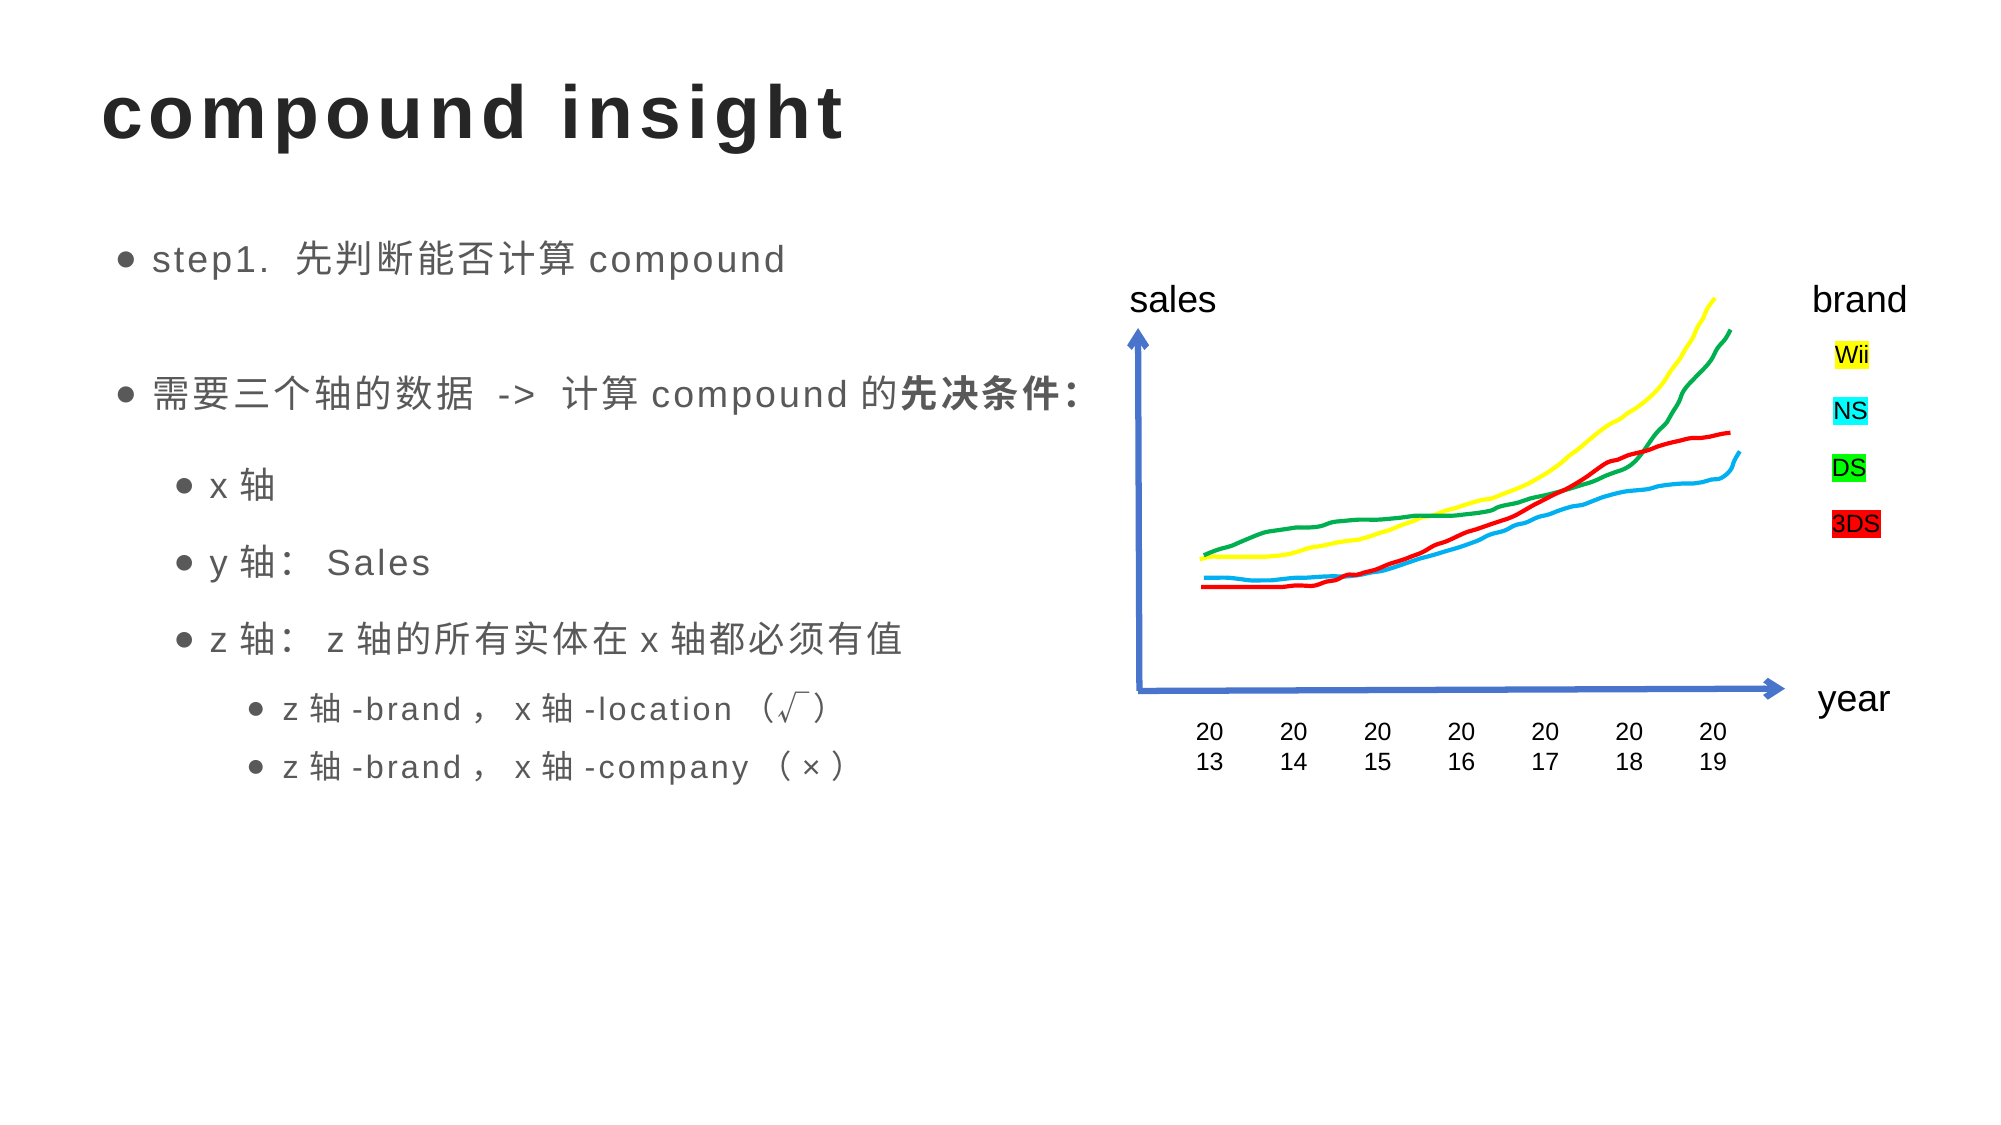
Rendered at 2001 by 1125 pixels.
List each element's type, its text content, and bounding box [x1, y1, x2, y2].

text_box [99, 266, 1932, 793]
text_box step1. 先判断能否计算compound [99, 213, 1900, 266]
title compound insight [86, 50, 1886, 167]
